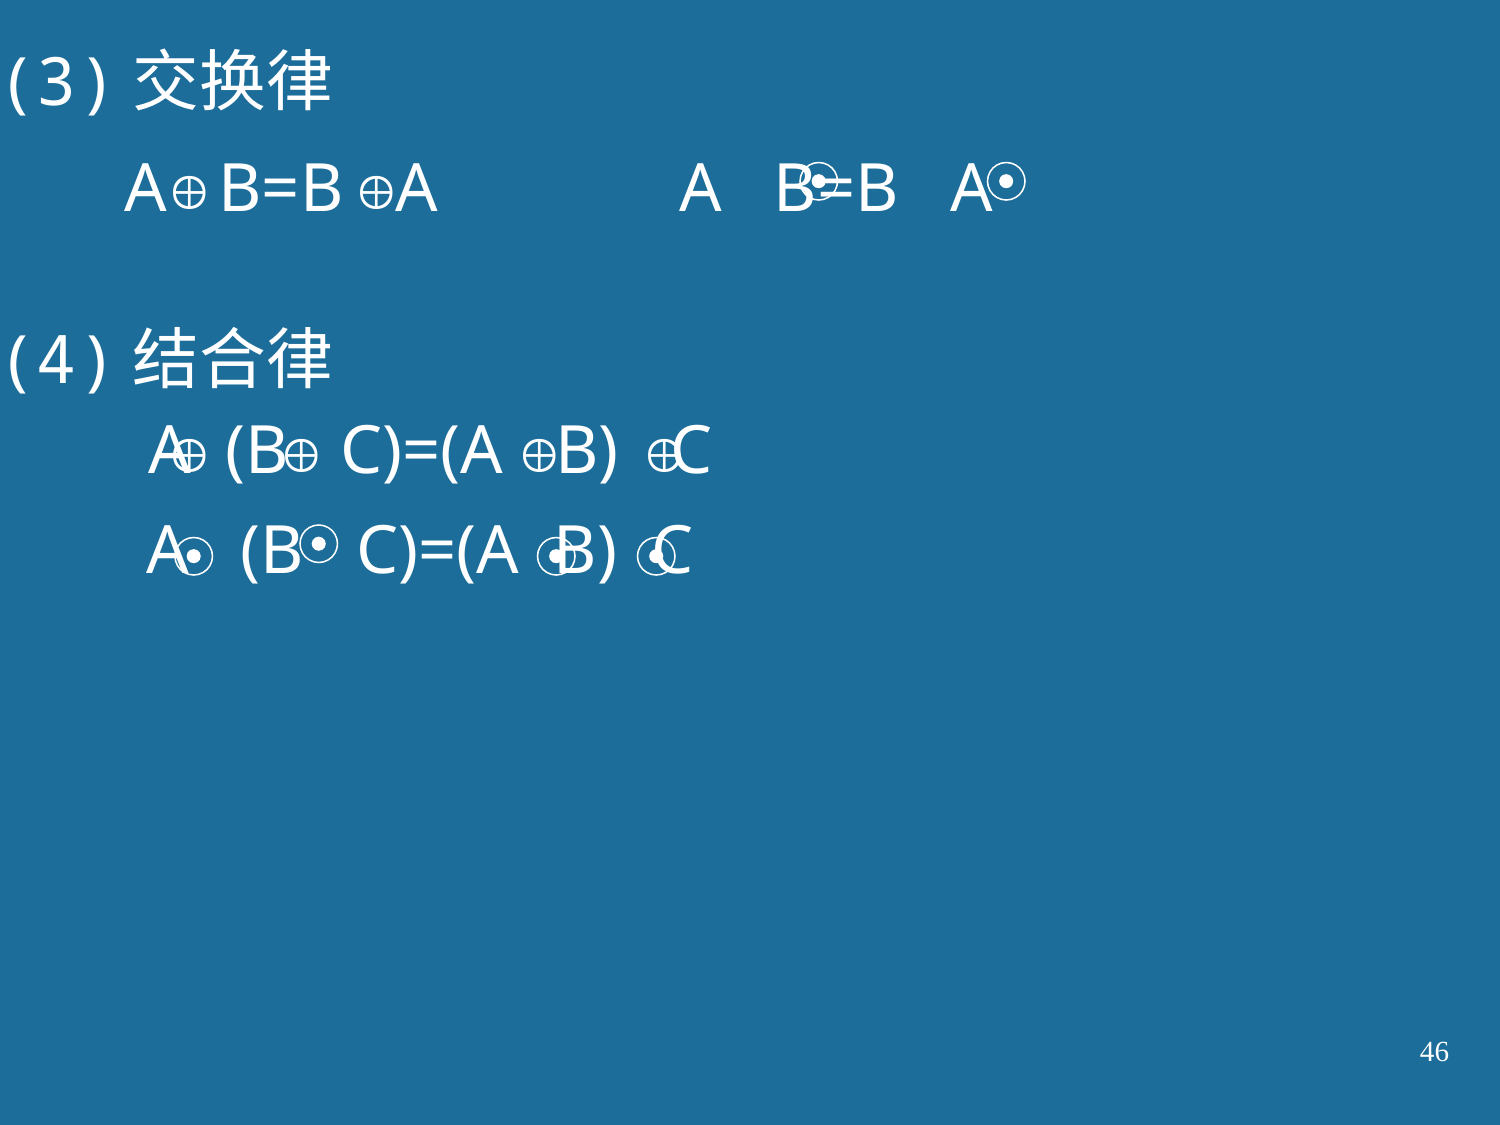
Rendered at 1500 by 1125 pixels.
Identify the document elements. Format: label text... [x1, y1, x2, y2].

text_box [109, 137, 1173, 233]
text_box (3)交换律 [0, 31, 348, 126]
text_box (4)结合律 [0, 309, 348, 405]
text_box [87, 399, 758, 596]
slide_number 46 [1151, 1025, 1465, 1100]
